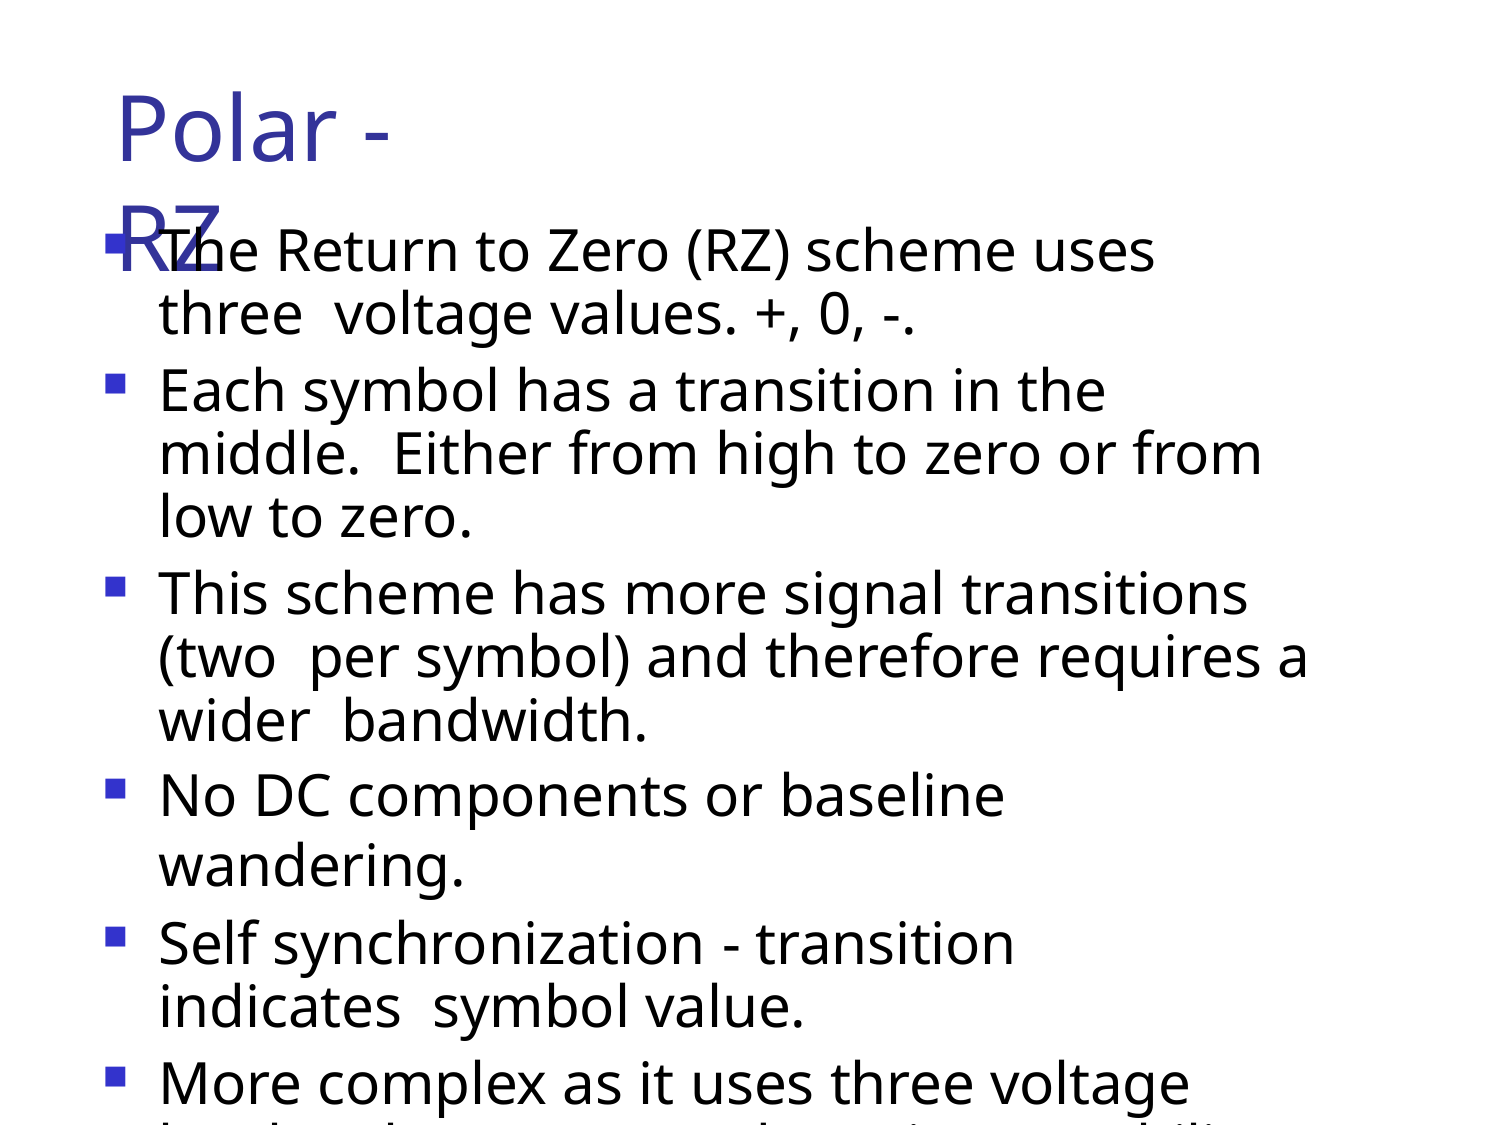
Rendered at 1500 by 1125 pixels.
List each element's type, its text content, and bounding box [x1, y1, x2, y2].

title Polar - RZ [112, 67, 519, 210]
text_box The Return to Zero (RZ) scheme uses three voltage values. +, 0, -. Each symbol has a transition in the middle. Either from high to zero or from low to zero. This scheme has more signal transitions (two per symbol) and therefore requires a wider bandwidth. No DC components or baseline wandering. Self synchronization - transition indicates symbol value. More complex as it uses three voltage level. It has no error detection capability. [100, 210, 1324, 1125]
